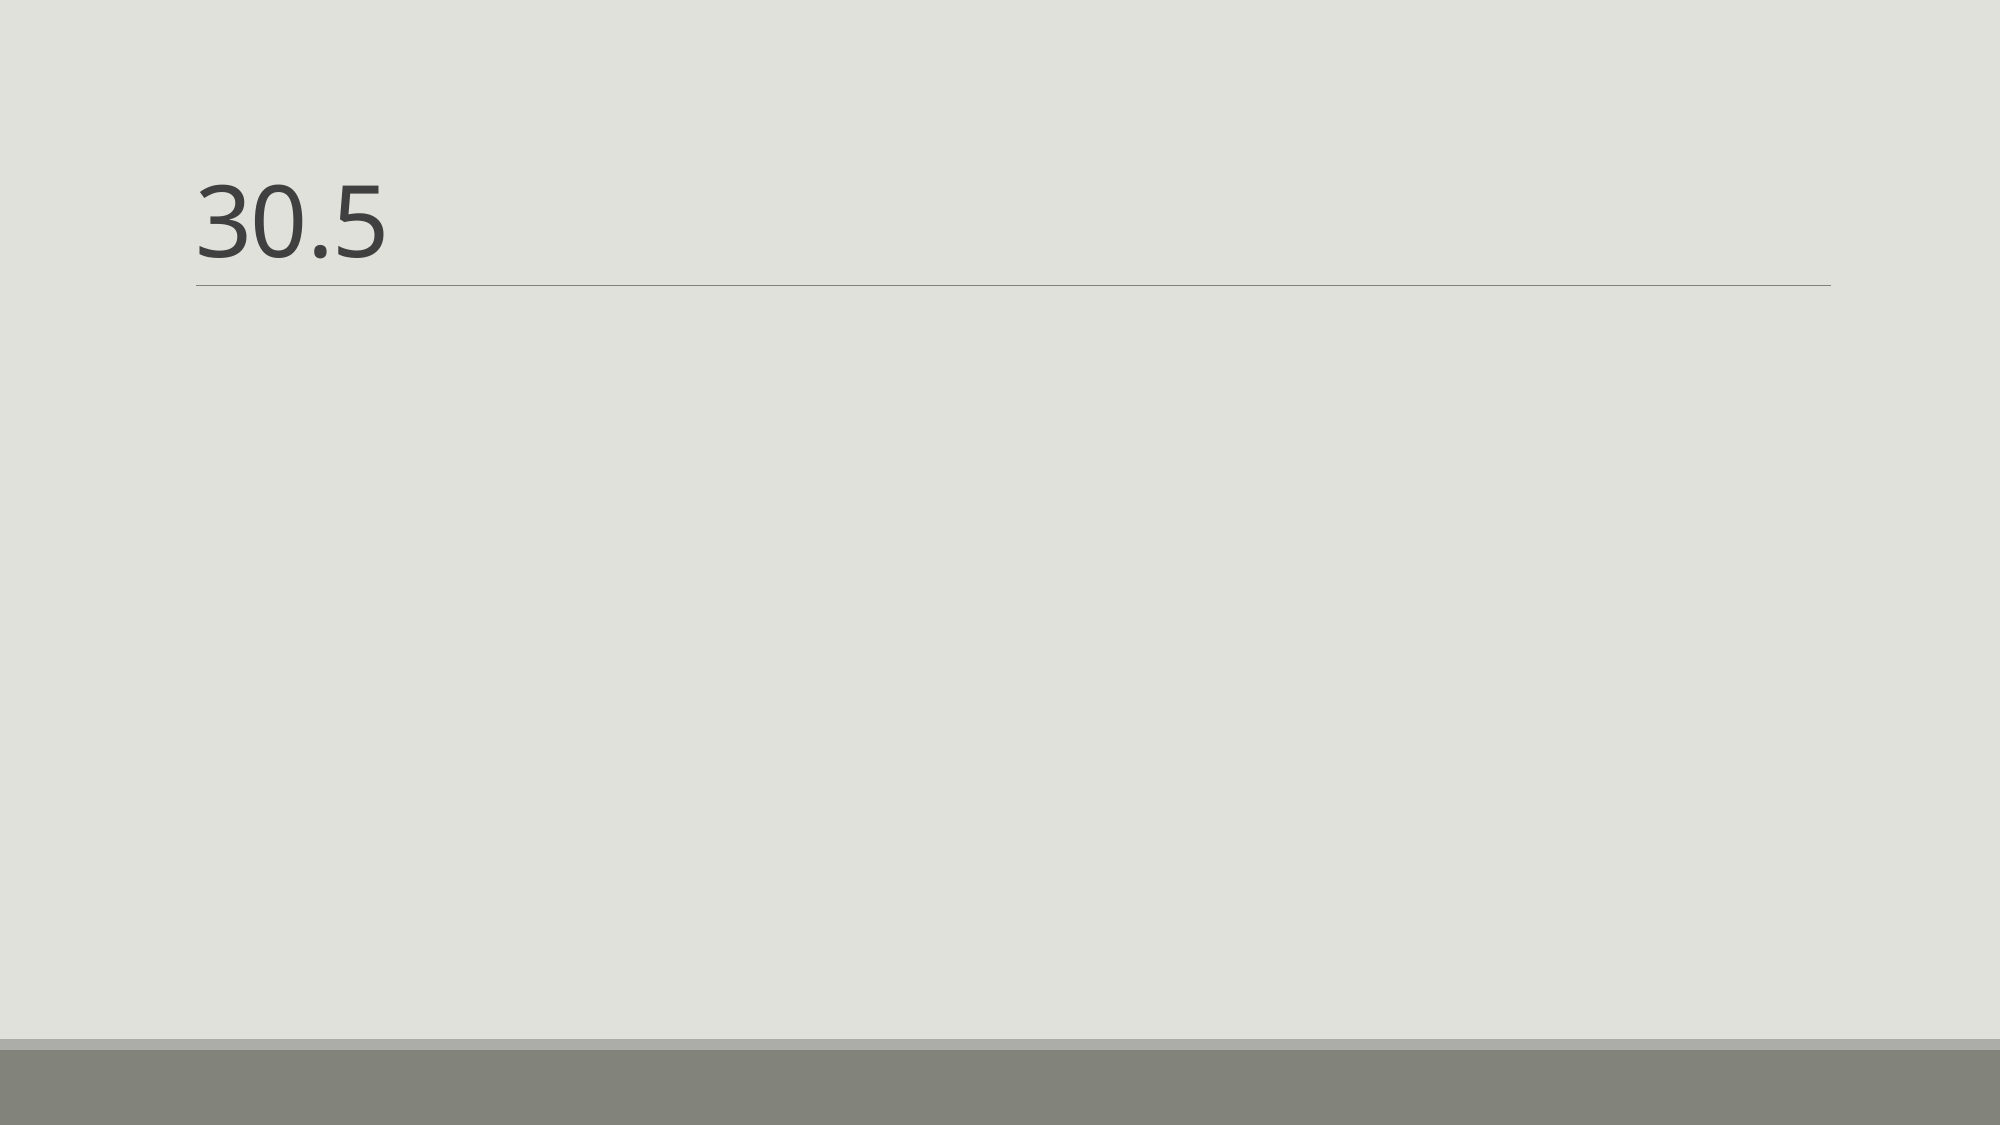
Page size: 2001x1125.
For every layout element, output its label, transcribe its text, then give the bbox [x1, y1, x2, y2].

title 30.5 [180, 47, 1830, 285]
